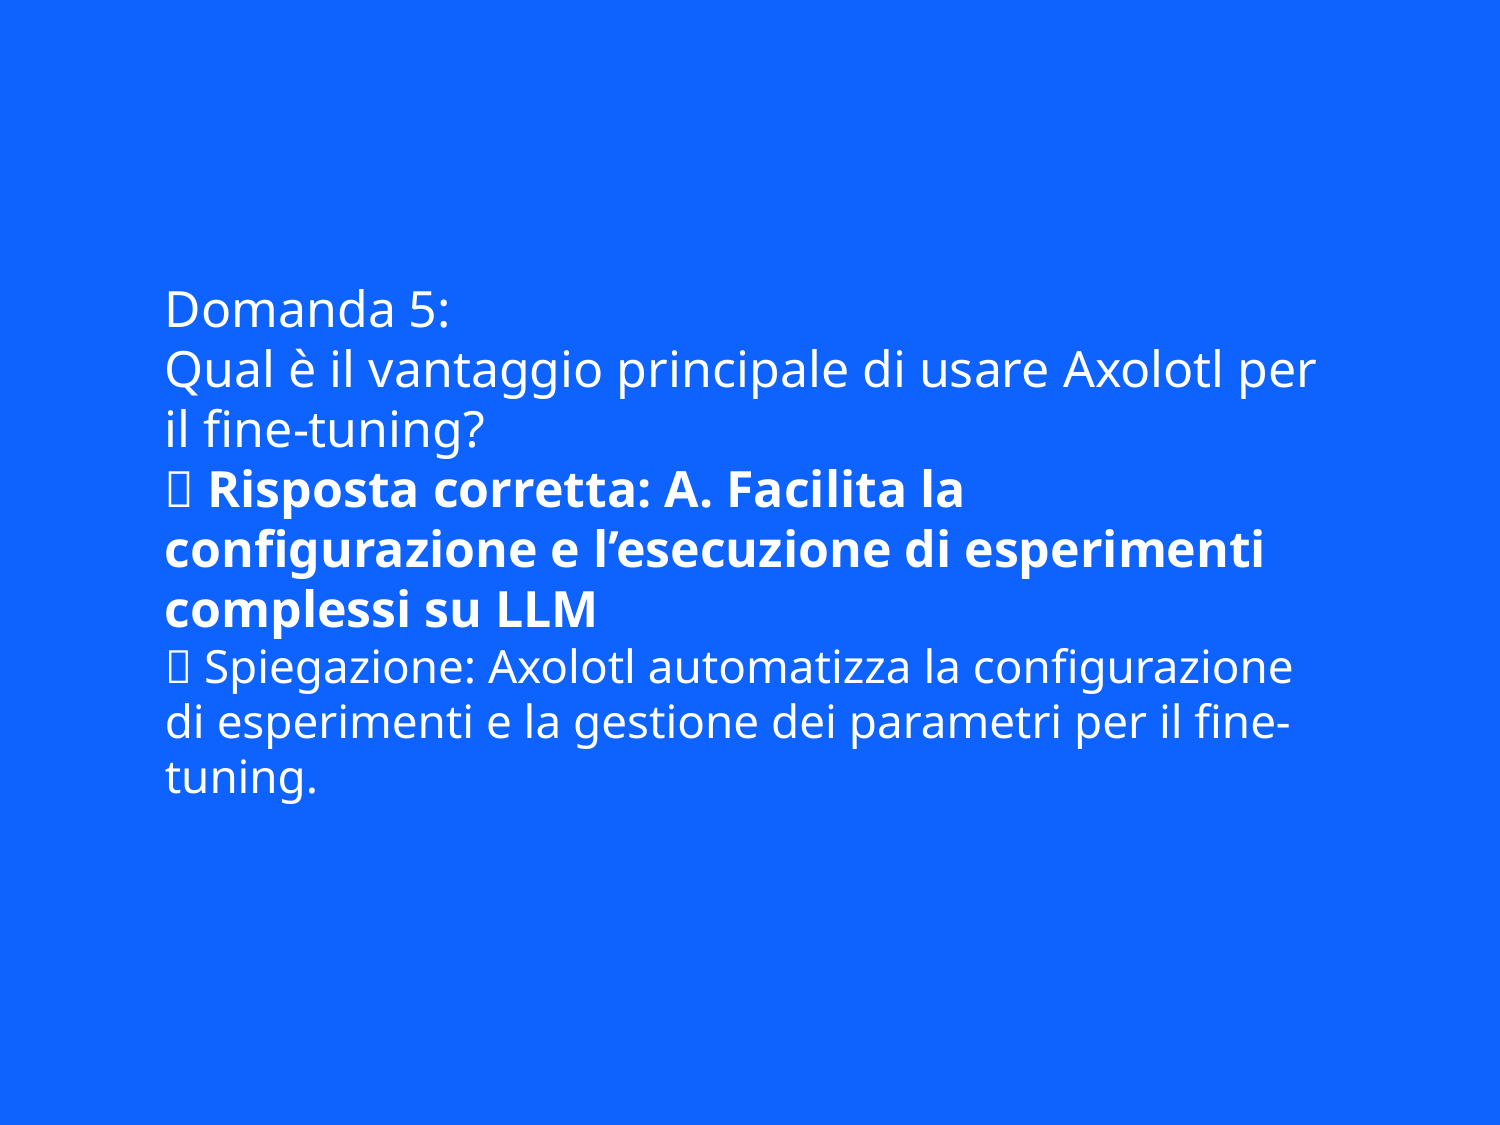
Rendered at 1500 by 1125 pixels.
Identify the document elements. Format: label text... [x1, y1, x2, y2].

text_box Domanda 5: Qual è il vantaggio principale di usare Axolotl per il fine-tuning? ✅ Risposta corretta: A. Facilita la configurazione e l’esecuzione di esperimenti complessi su LLM 📘 Spiegazione: Axolotl automatizza la configurazione di esperimenti e la gestione dei parametri per il fine-tuning. [149, 224, 1350, 810]
